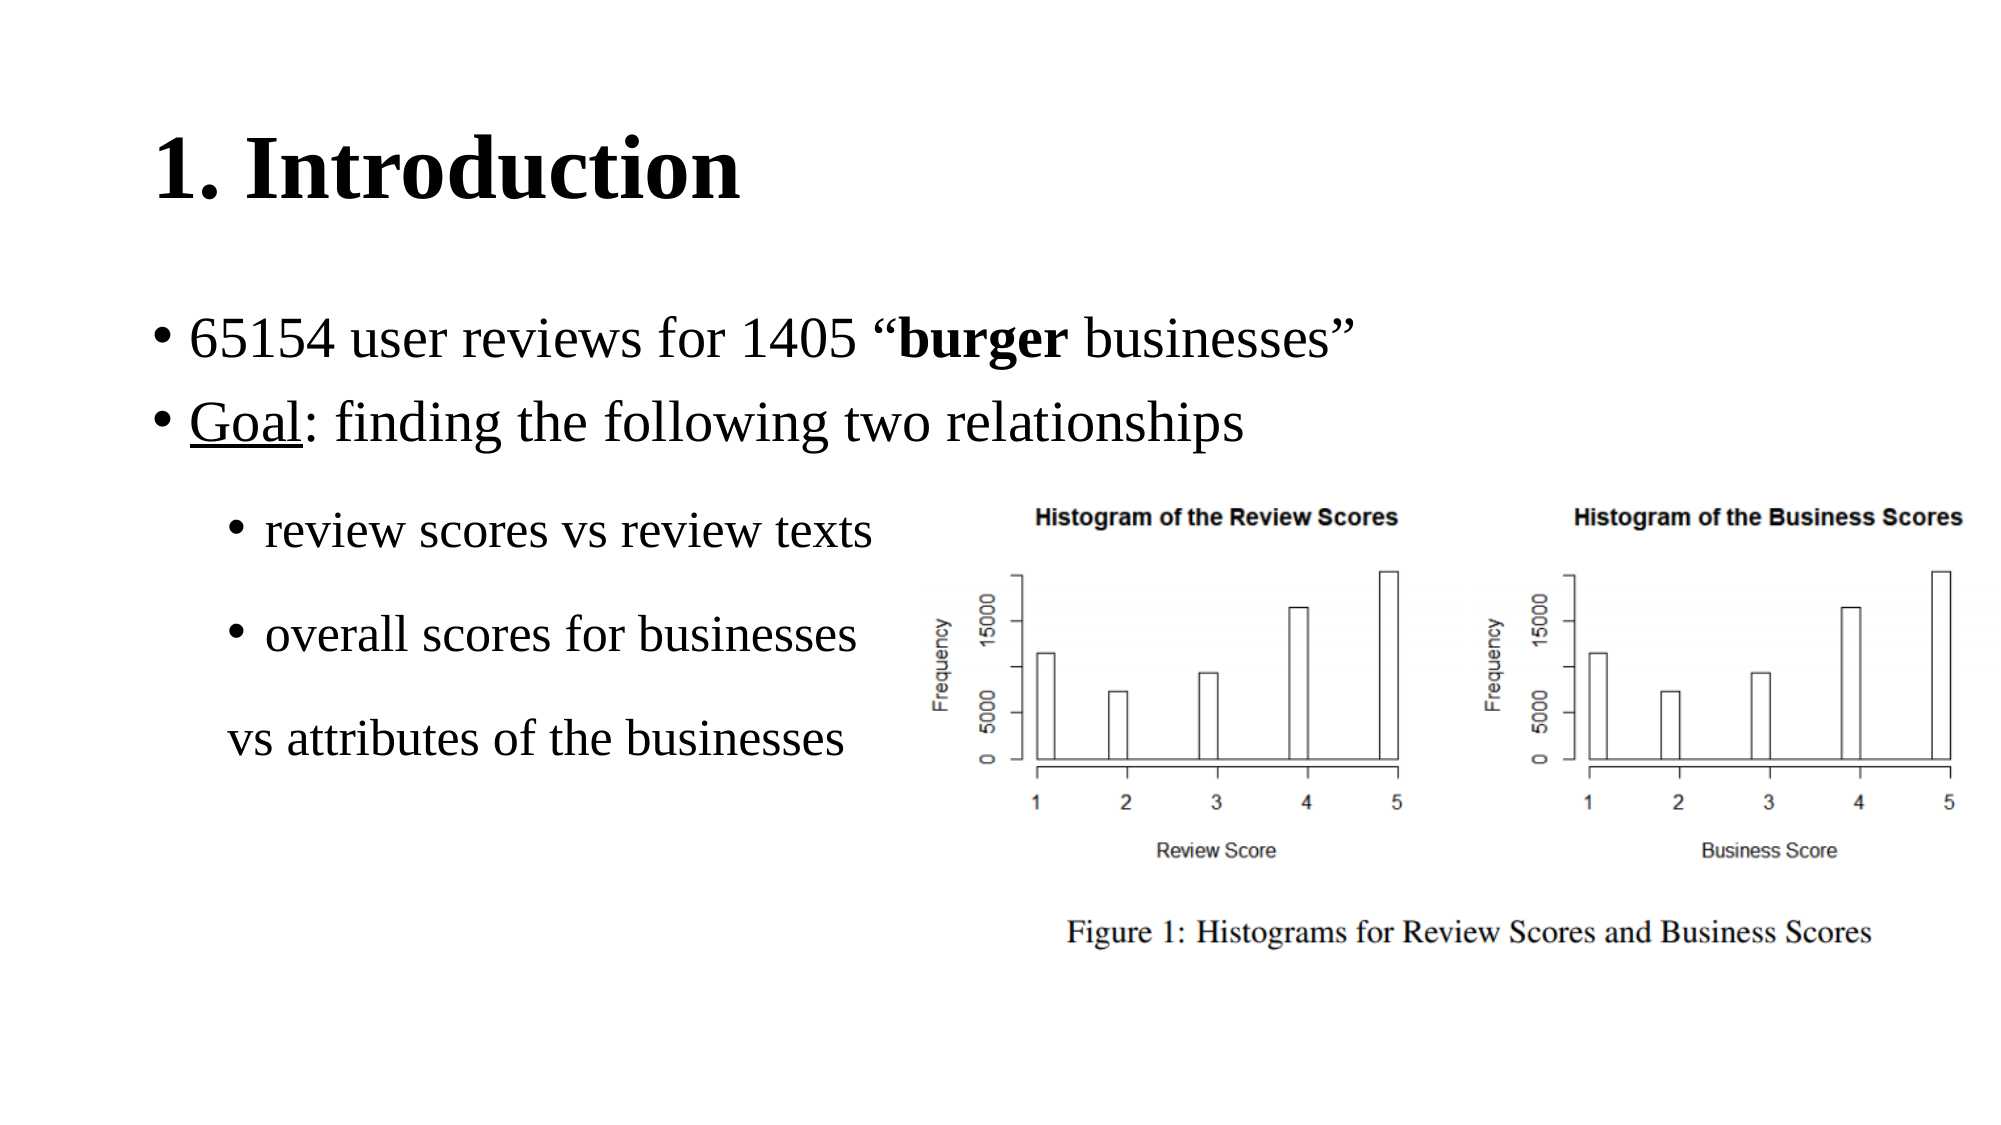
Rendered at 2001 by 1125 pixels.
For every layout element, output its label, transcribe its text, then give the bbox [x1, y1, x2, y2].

title 1. Introduction [137, 59, 1863, 278]
list 65154 user reviews for 1405 “burger businesses” Goal: finding the following two relationships review scores vs review texts overall scores for businesses vs attributes of the businesses [137, 299, 1863, 1014]
picture [886, 457, 2000, 982]
